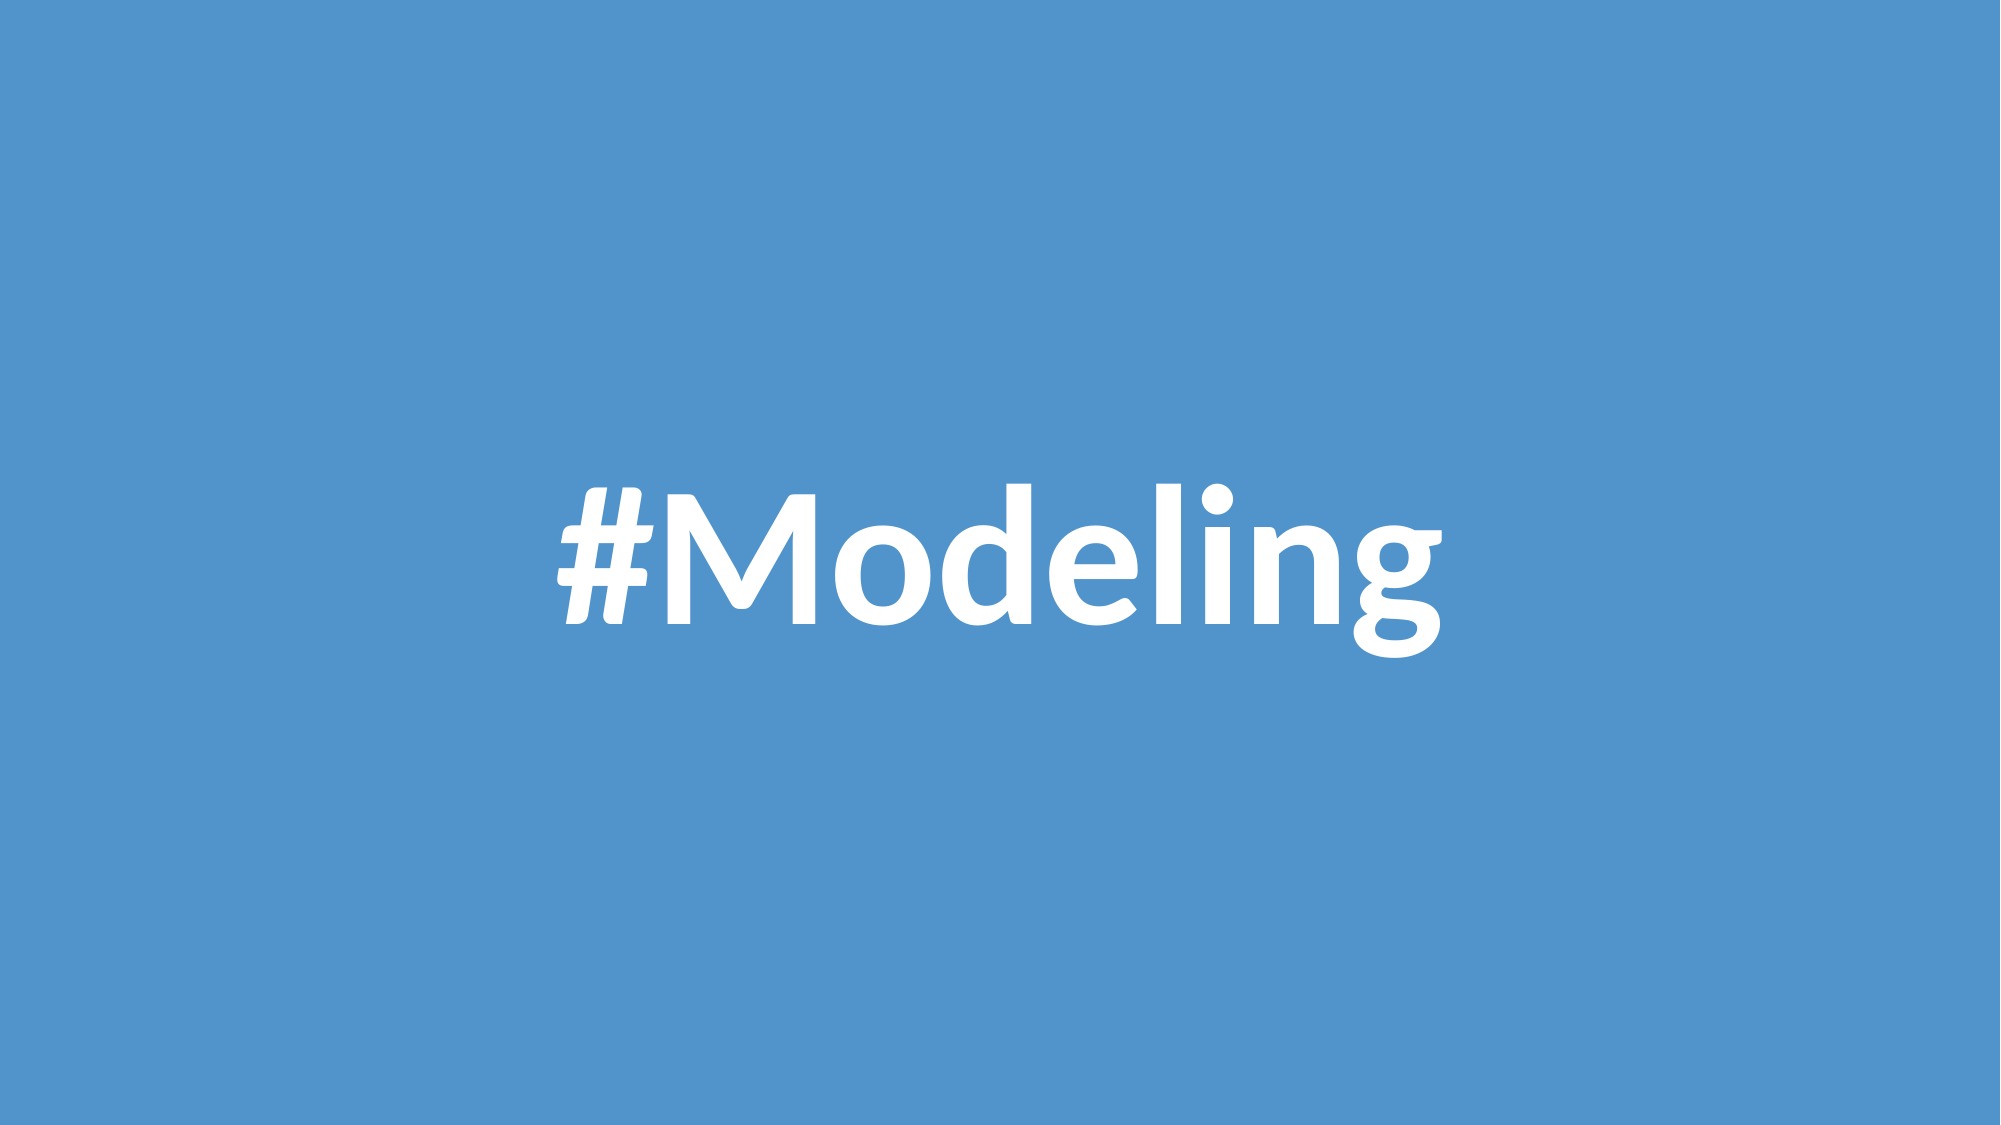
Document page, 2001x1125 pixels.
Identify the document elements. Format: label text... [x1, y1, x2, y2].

text_box #Modeling [540, 417, 1460, 673]
